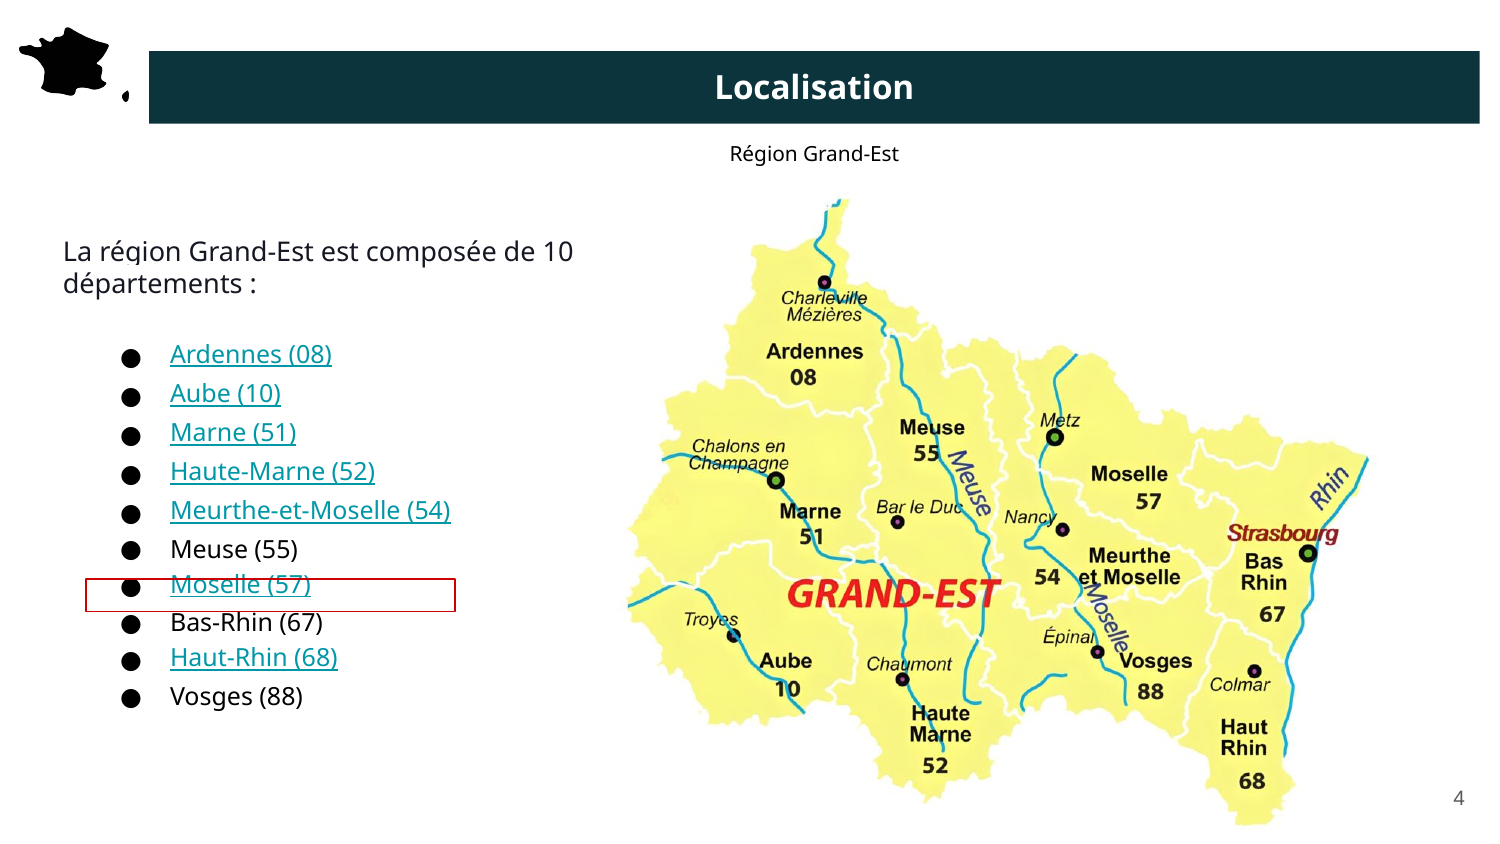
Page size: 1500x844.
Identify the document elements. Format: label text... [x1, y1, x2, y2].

picture [606, 177, 1380, 844]
picture [18, 16, 129, 113]
slide_number ‹#› [1389, 764, 1480, 830]
text_box Ardennes (08) Aube (10) Marne (51) Haute-Marne (52) Meurthe-et-Moselle (54) Meuse (55) Moselle (57) Bas-Rhin (67) Haut-Rhin (68) Vosges (88) [80, 318, 561, 786]
text_box La région Grand-Est est composée de 10 départements : [47, 218, 596, 314]
text_box [86, 579, 456, 612]
text_box Région Grand-Est [593, 127, 1036, 178]
text_box Localisation [149, 51, 1480, 124]
